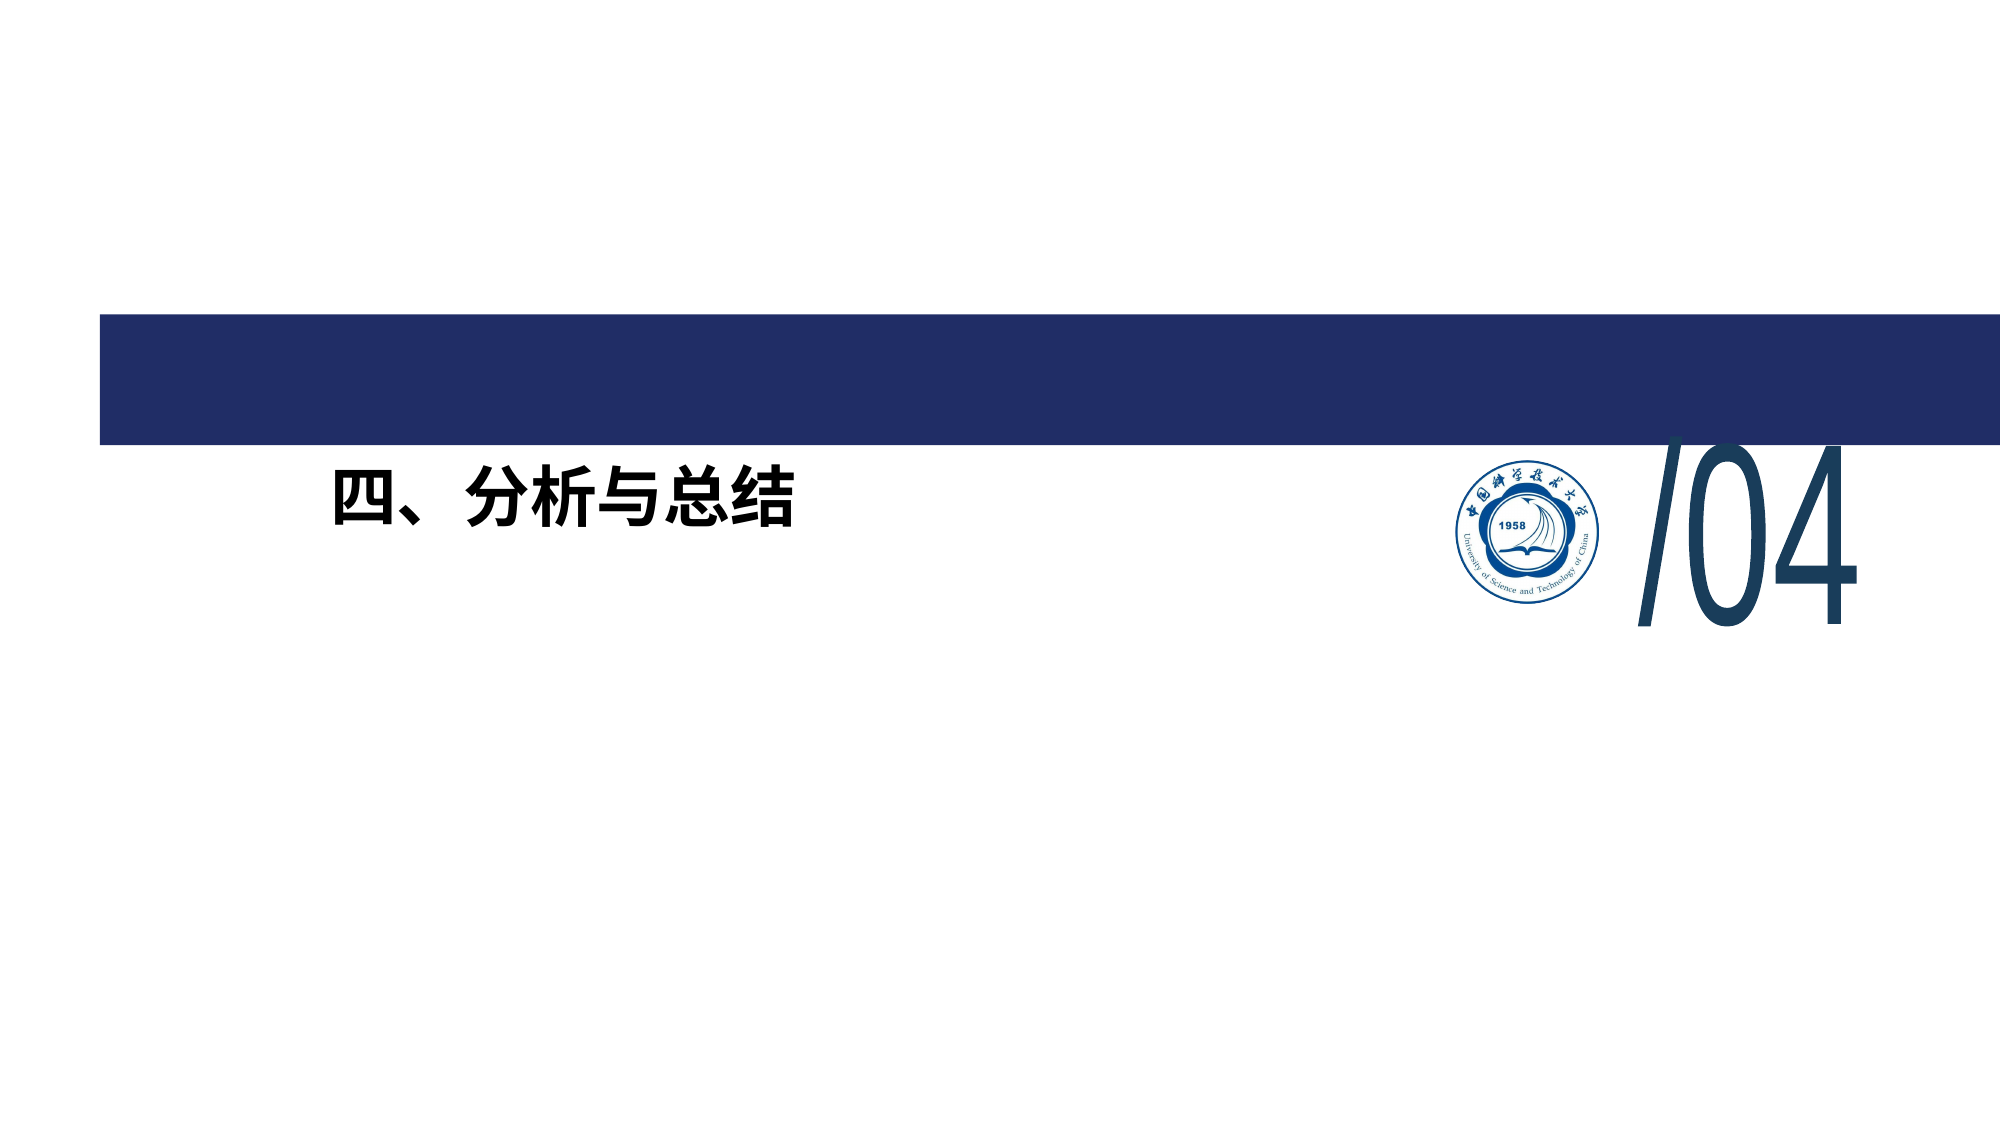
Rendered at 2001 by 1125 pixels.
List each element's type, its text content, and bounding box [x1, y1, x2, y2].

title 四、分析与总结 [315, 396, 1204, 544]
picture [1454, 459, 1599, 604]
